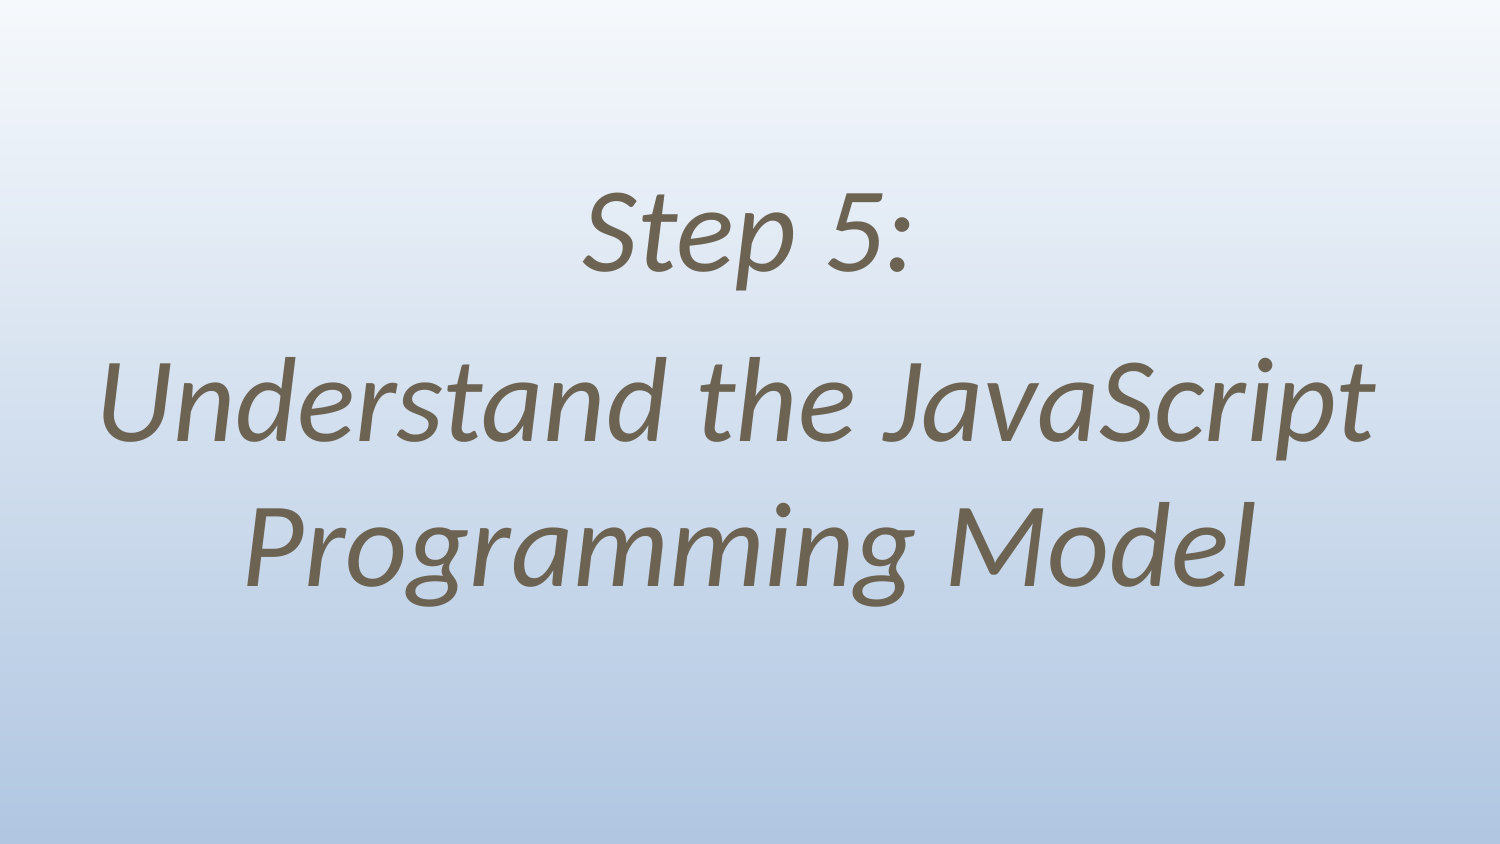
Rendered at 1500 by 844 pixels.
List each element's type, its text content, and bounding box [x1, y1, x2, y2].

list Step 5: Understand the JavaScript Programming Model [75, 143, 1425, 701]
